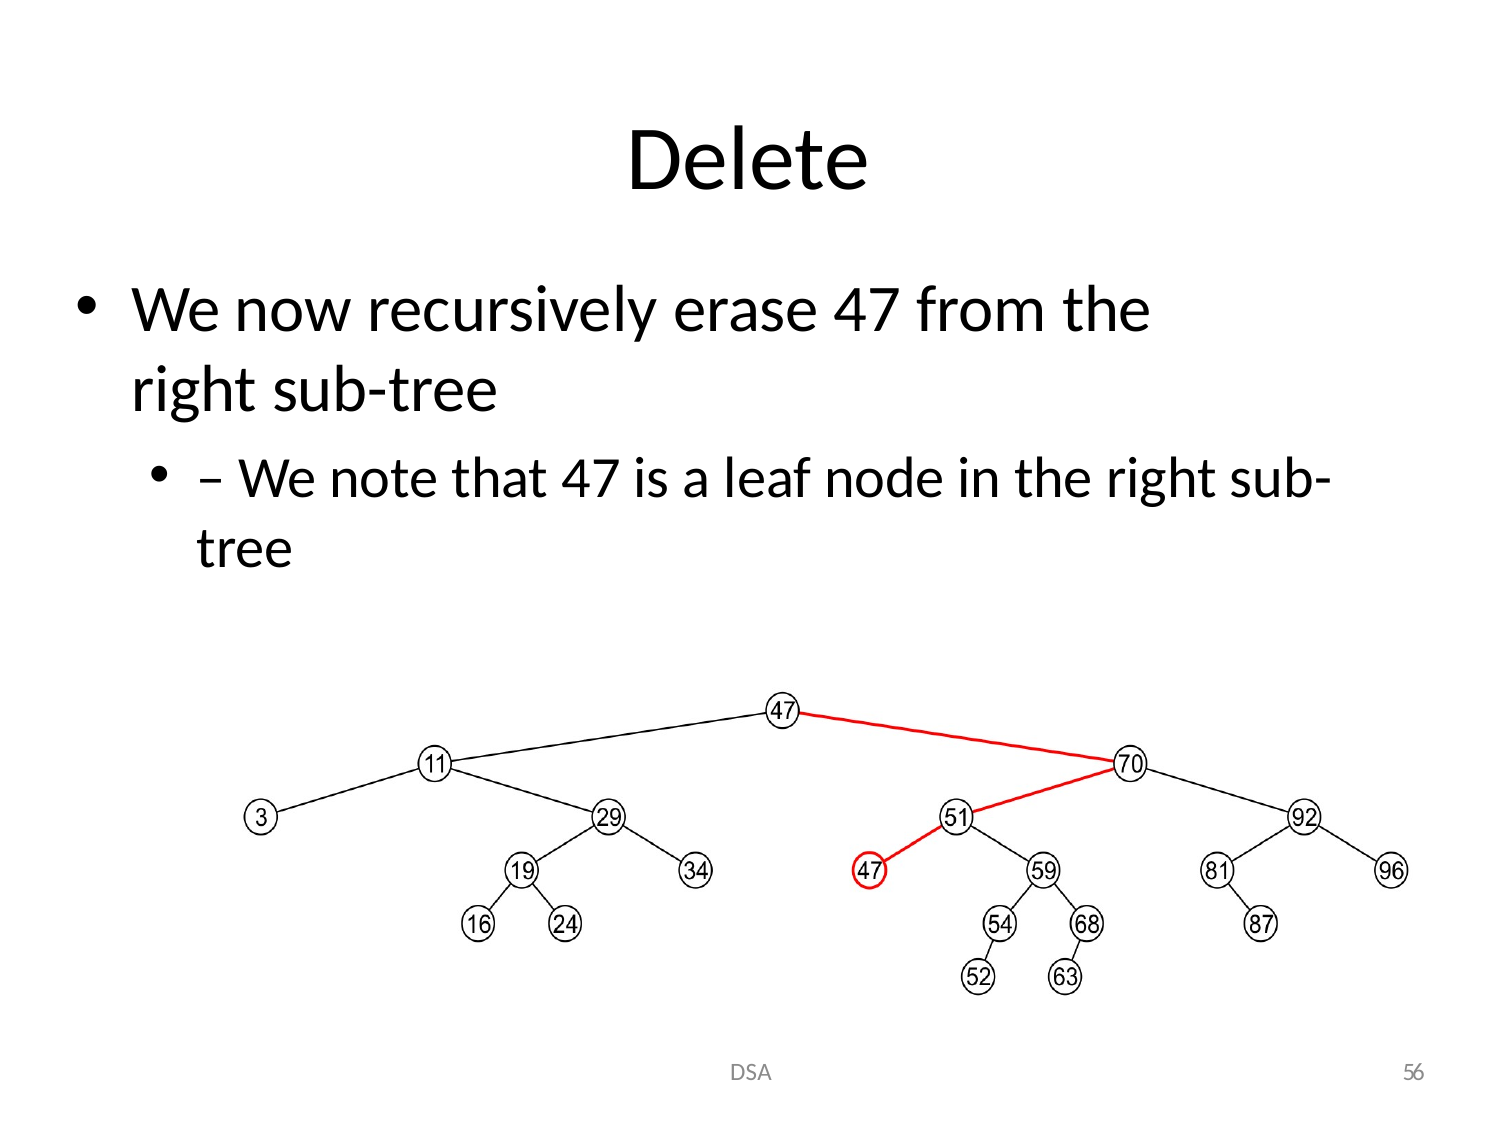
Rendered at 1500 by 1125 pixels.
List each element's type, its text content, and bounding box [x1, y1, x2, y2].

list We now recursively erase 47 from the right sub-tree – We note that 47 is a leaf node in the right sub- tree [75, 262, 1425, 903]
text_box [87, 687, 1413, 1000]
slide_number 56 [1074, 746, 1425, 1125]
footer DSA [512, 1000, 988, 1125]
title Delete [171, 56, 1324, 247]
